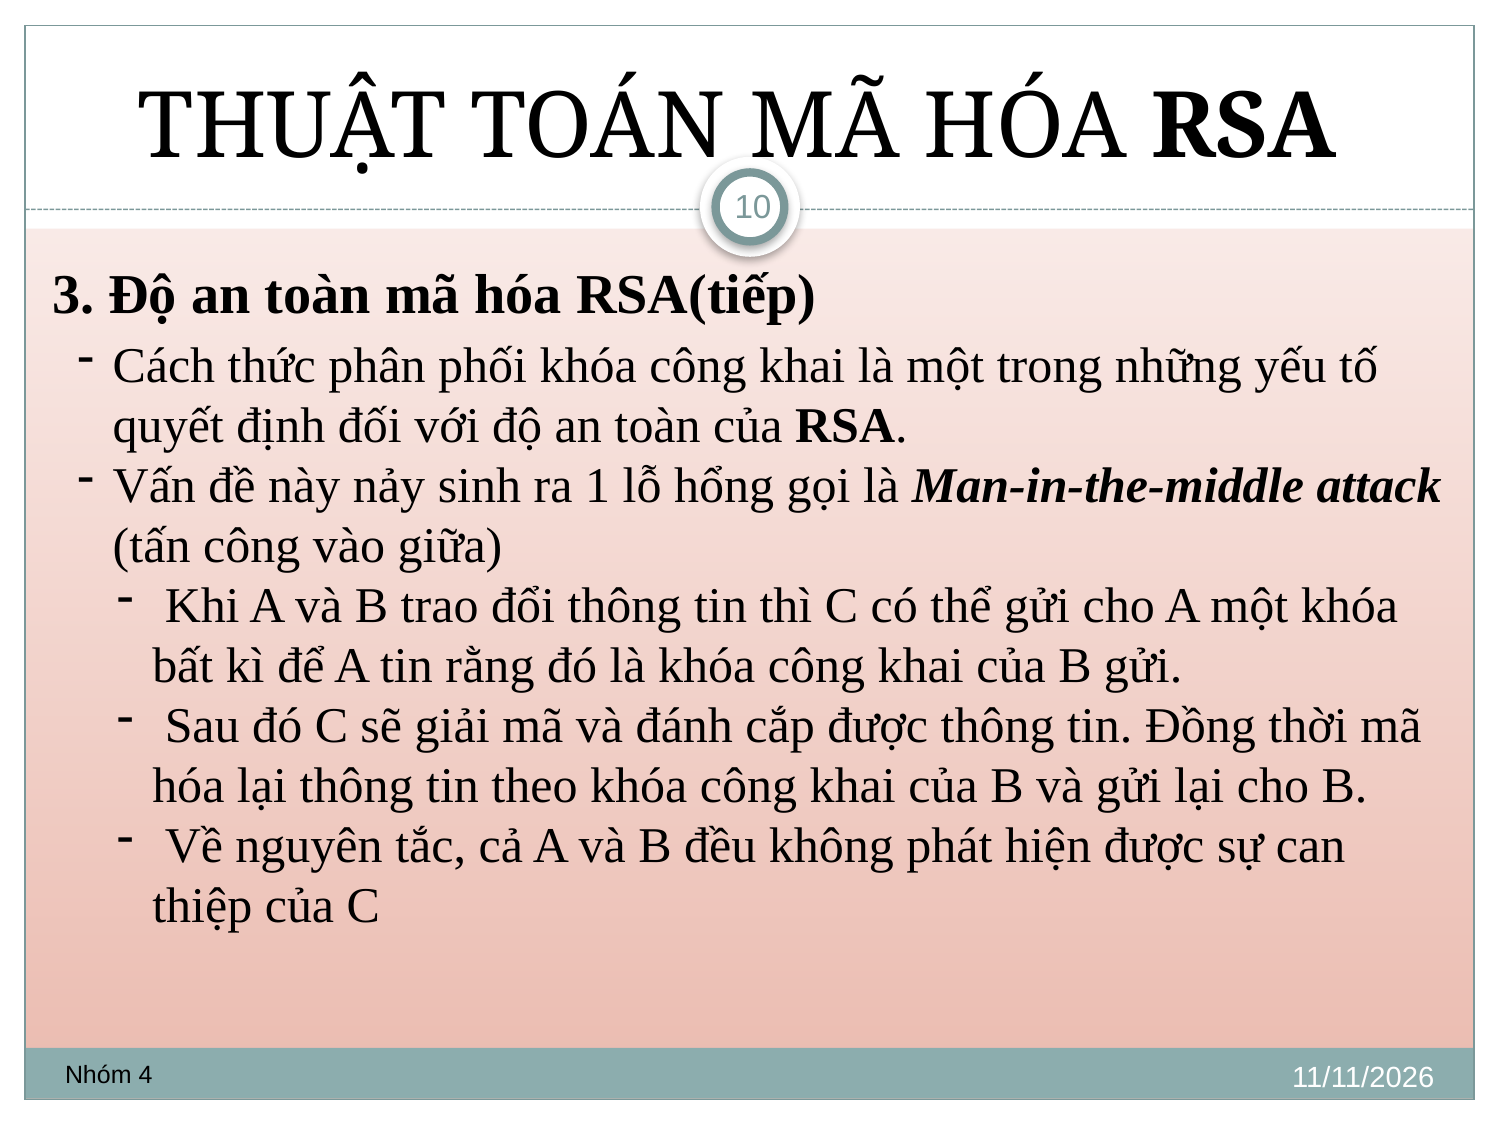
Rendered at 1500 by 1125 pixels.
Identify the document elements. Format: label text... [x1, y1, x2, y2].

footer Nhóm 4 [50, 1051, 638, 1112]
text_box Cách thức phân phối khóa công khai là một trong những yếu tố quyết định đối với độ an toàn của RSA. Vấn đề này nảy sinh ra 1 lỗ hổng gọi là Man-in-the-middle attack (tấn công vào giữa) Khi A và B trao đổi thông tin thì C có thể gửi cho A một khóa bất kì để A tin rằng đó là khóa công khai của B gửi. Sau đó C sẽ giải mã và đánh cắp được thông tin. Đồng thời mã hóa lại thông tin theo khóa công khai của B và gửi lại cho B. Về nguyên tắc, cả A và B đều không phát hiện được sự can thiệp của C [62, 324, 1463, 1000]
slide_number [950, 1050, 1450, 1111]
text_box 3. Độ an toàn mã hóa RSA(tiếp) [37, 249, 1438, 338]
text_box THUẬT TOÁN MÃ HÓA RSA [99, 0, 1375, 242]
